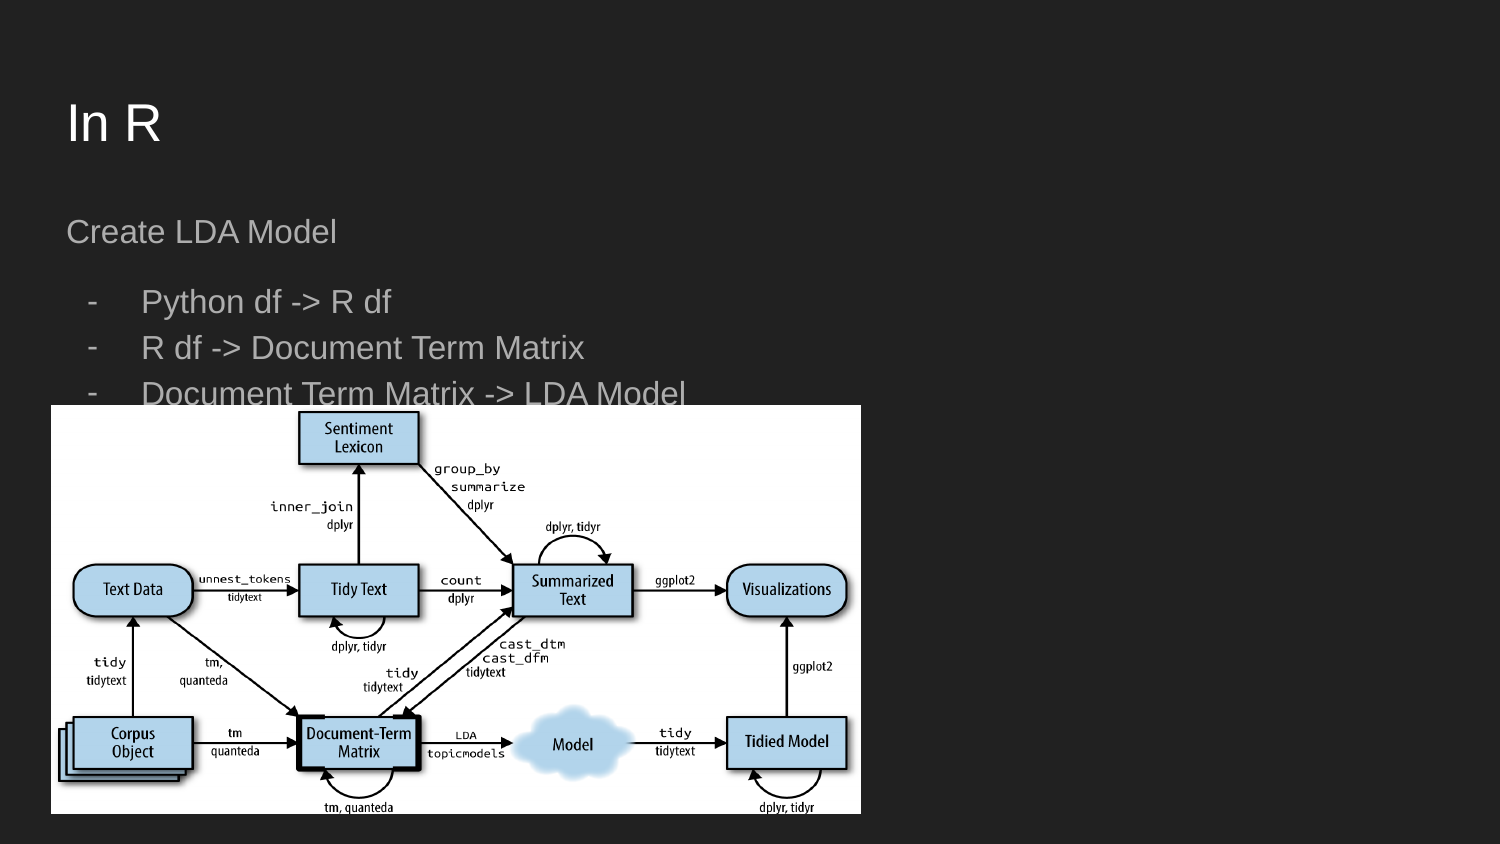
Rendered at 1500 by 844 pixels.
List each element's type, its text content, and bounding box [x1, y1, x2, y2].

title In R [51, 72, 1449, 167]
list Create LDA Model Python df -> R df R df -> Document Term Matrix Document Term Matrix -> LDA Model [51, 189, 1449, 750]
picture [50, 405, 861, 814]
